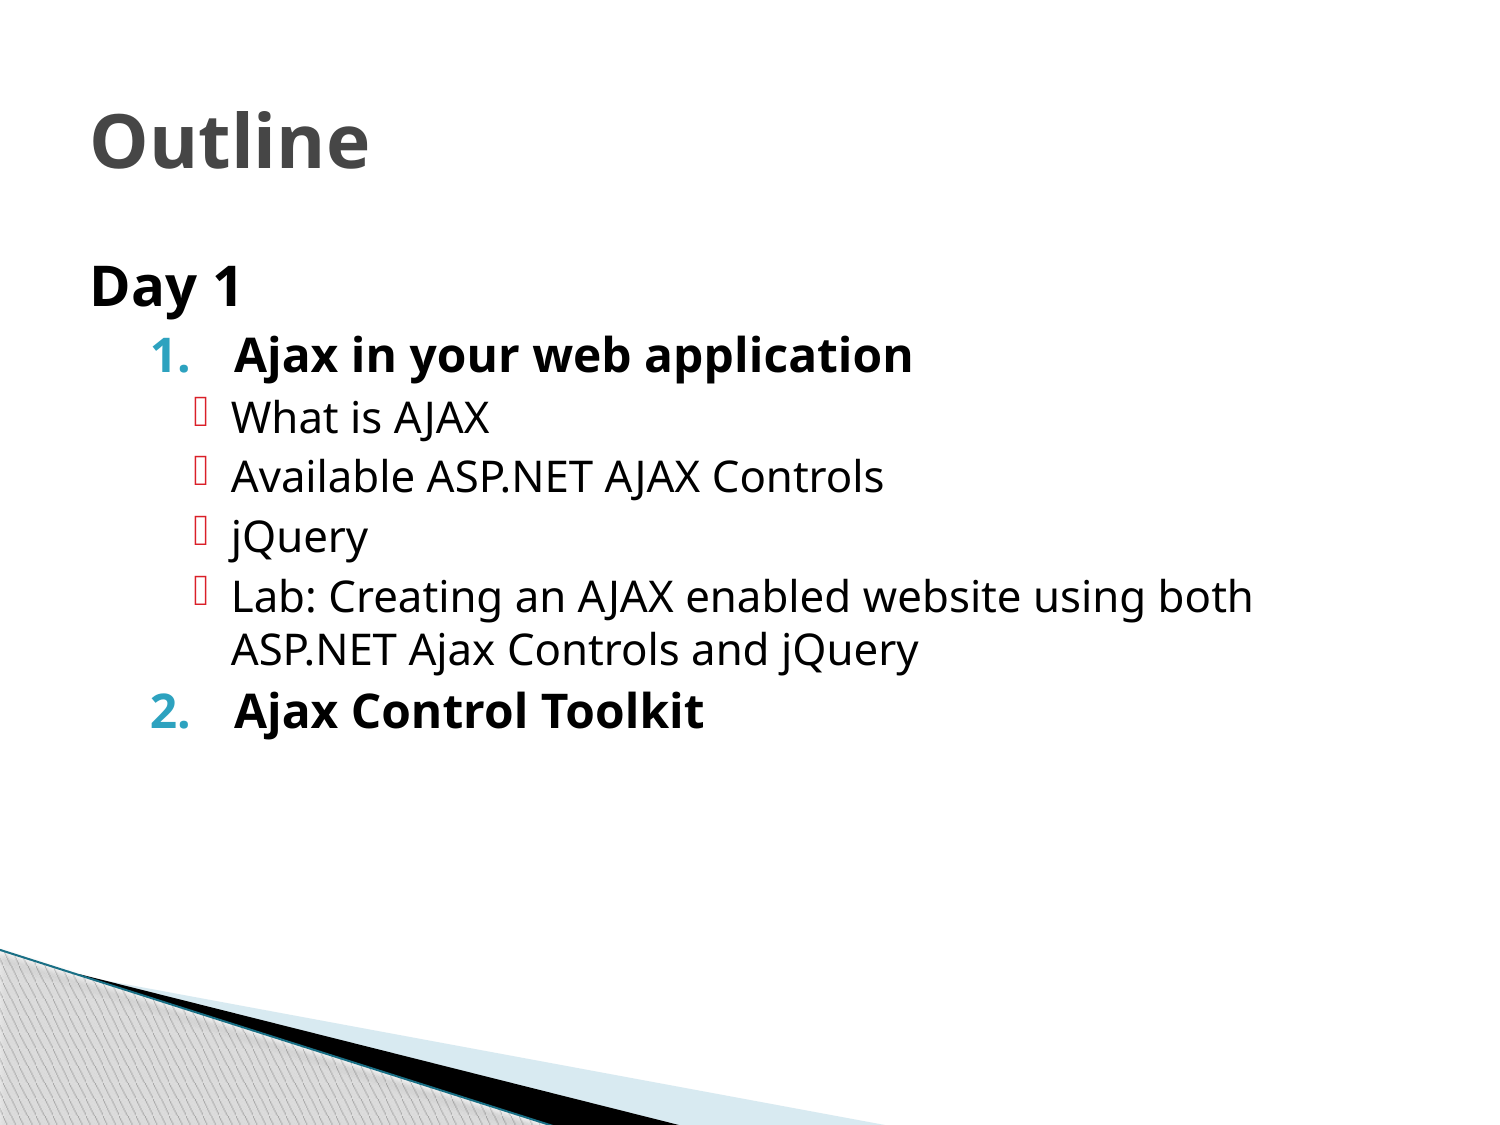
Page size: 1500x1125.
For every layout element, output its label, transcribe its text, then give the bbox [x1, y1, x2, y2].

title Outline [75, 45, 1425, 233]
list Day 1 Ajax in your web application What is AJAX Available ASP.NET AJAX Controls jQuery Lab: Creating an AJAX enabled website using both ASP.NET Ajax Controls and jQuery Ajax Control Toolkit [75, 243, 1425, 986]
